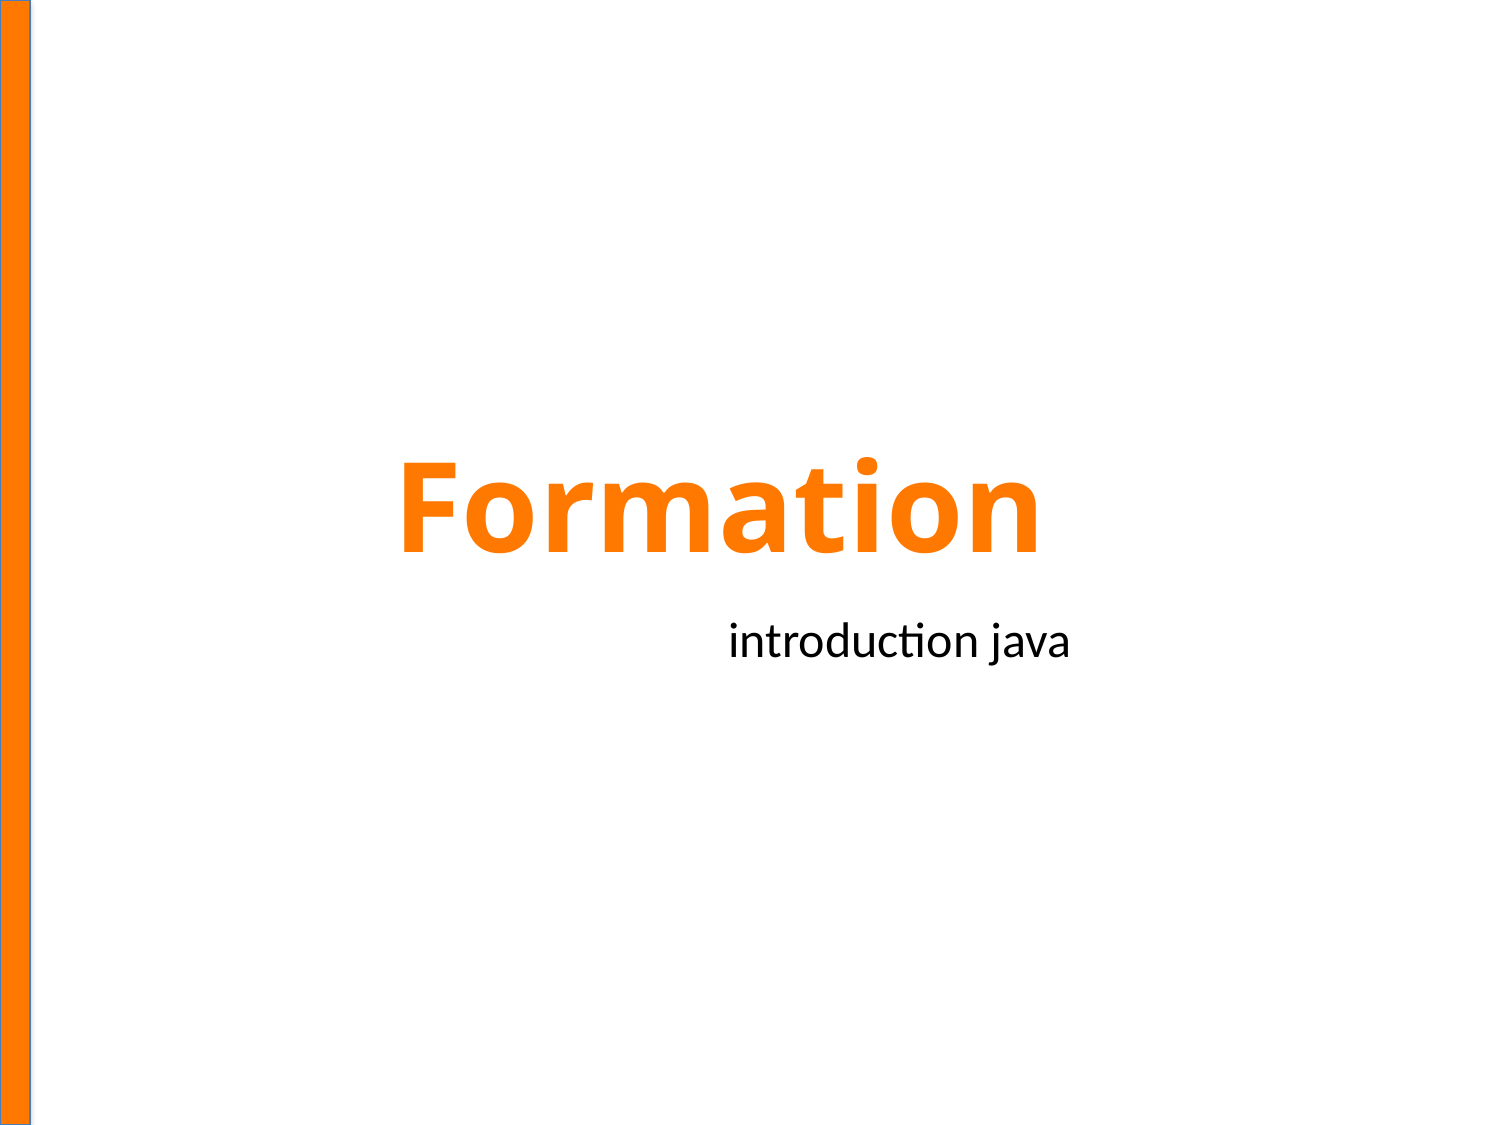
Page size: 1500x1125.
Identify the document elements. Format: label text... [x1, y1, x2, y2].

text_box [0, 0, 31, 1125]
text_box introduction java [713, 599, 1087, 675]
text_box Formation [378, 419, 1062, 585]
